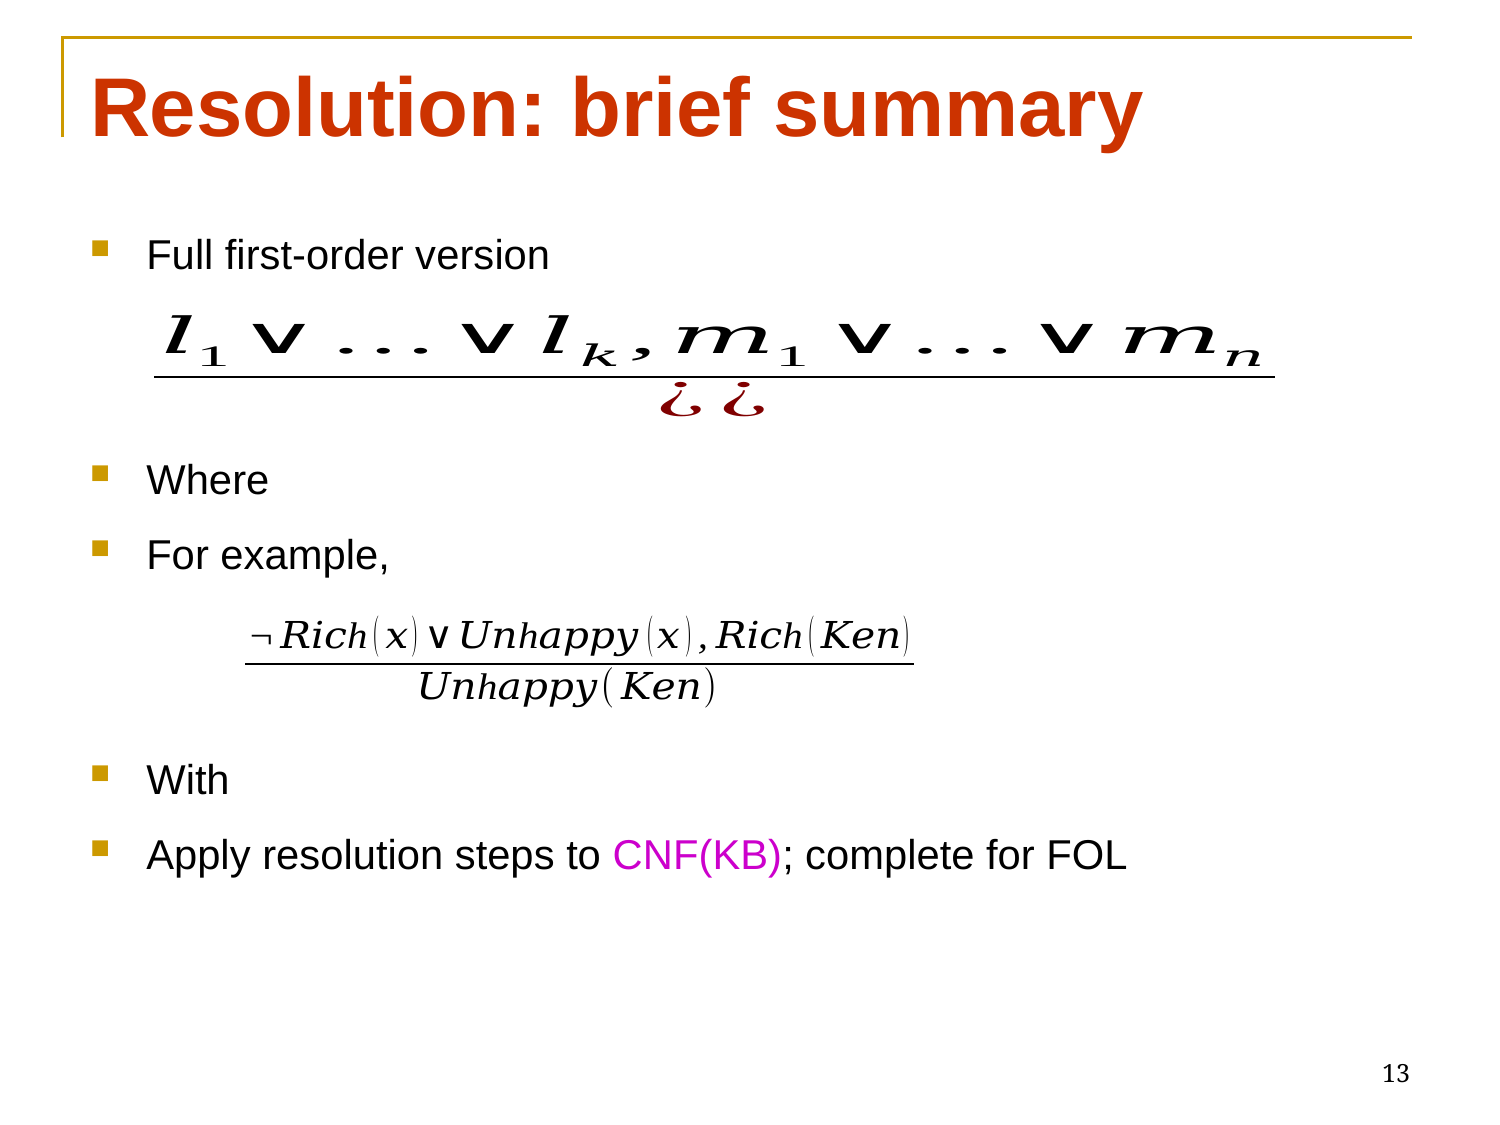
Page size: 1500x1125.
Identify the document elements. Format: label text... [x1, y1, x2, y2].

slide_number 13 [1074, 1023, 1426, 1100]
title Resolution: brief summary [74, 45, 1426, 233]
